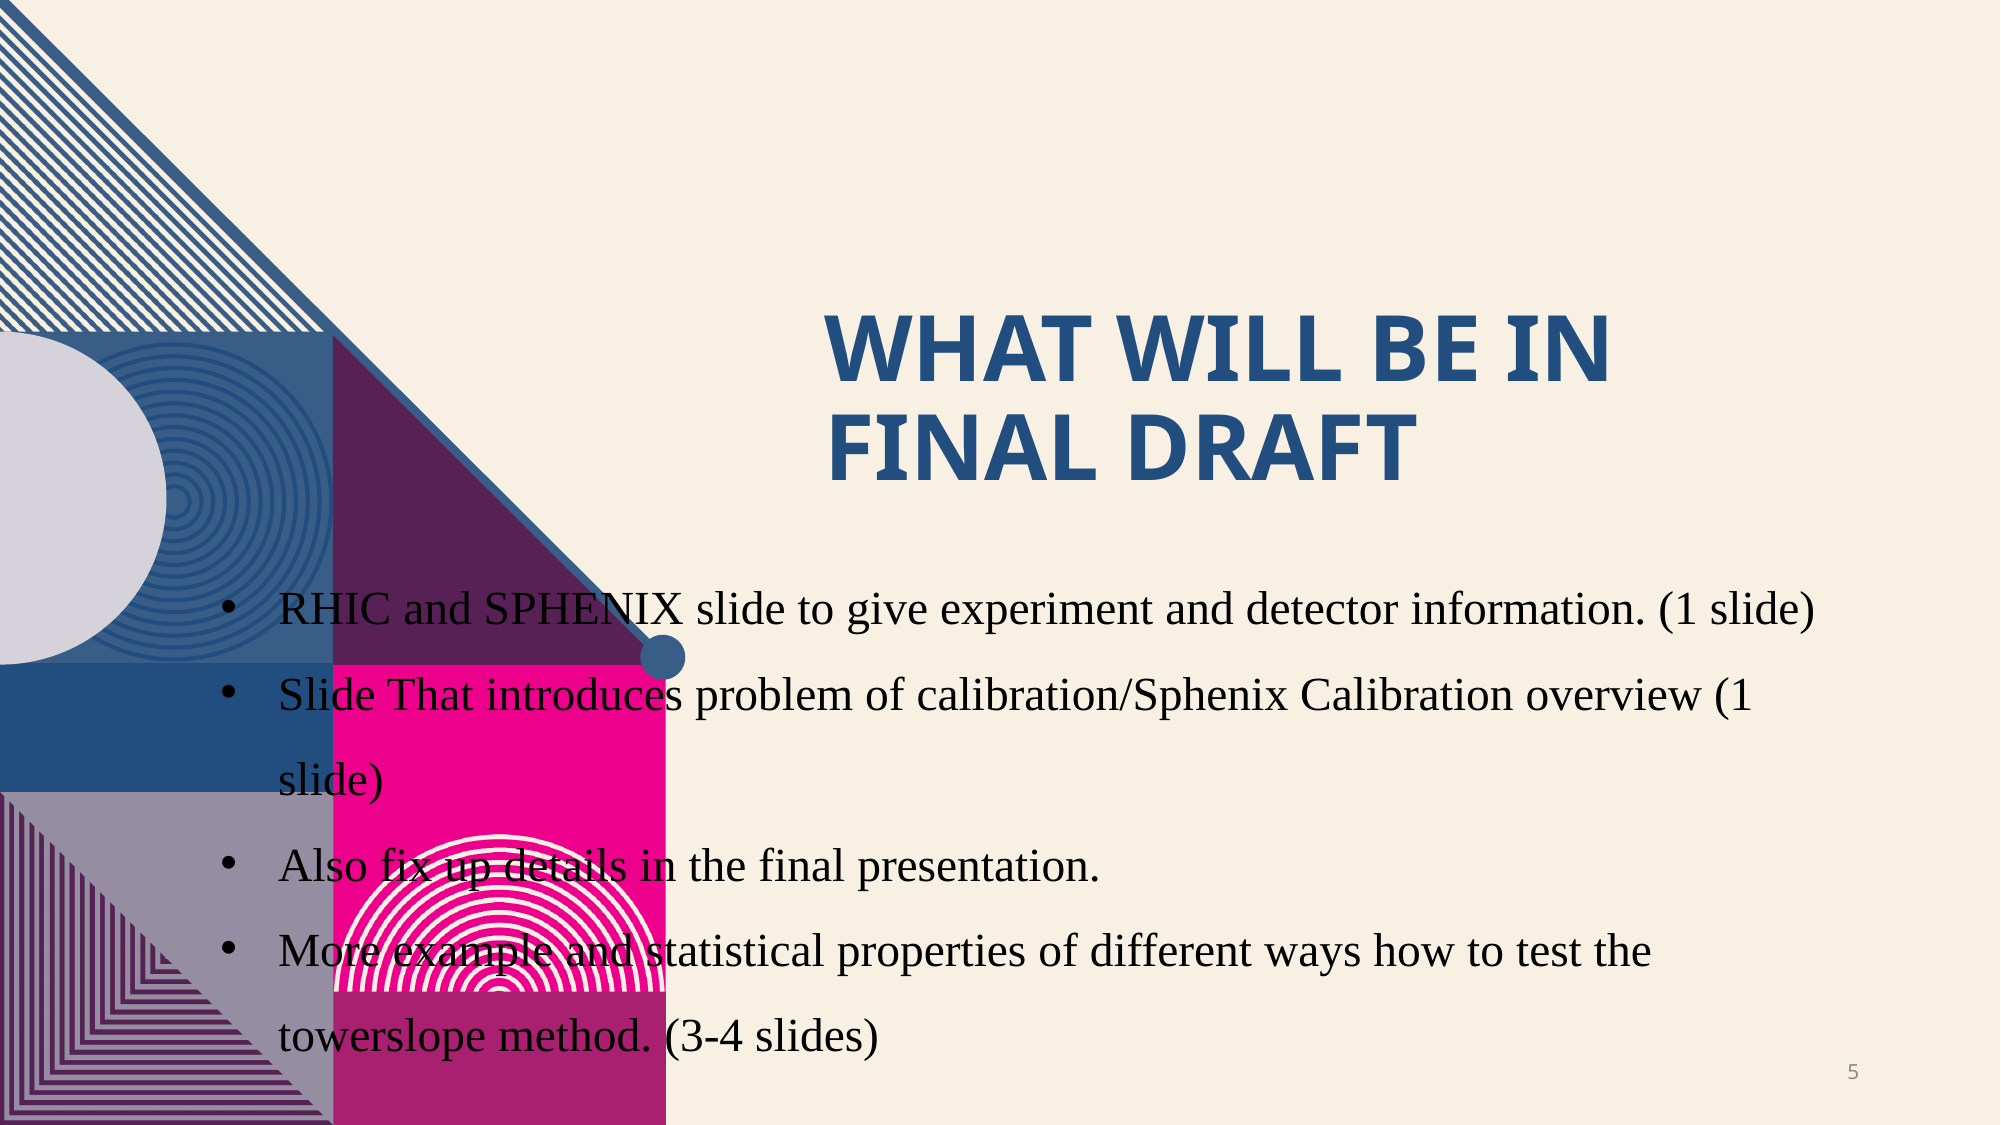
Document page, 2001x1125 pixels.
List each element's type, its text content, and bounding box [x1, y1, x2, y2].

picture [10, 0, 332, 321]
picture [0, 4, 330, 333]
list RHIC and SPHENIX slide to give experiment and detector information. (1 slide) Slide That introduces problem of calibration/Sphenix Calibration overview (1 slide) Also fix up details in the final presentation. More example and statistical properties of different ways how to test the towerslope method. (3-4 slides) [205, 541, 1850, 1125]
picture [0, 792, 205, 1125]
slide_number 5 [1799, 1042, 1875, 1103]
title What will be in Final Draft [809, 70, 1850, 509]
